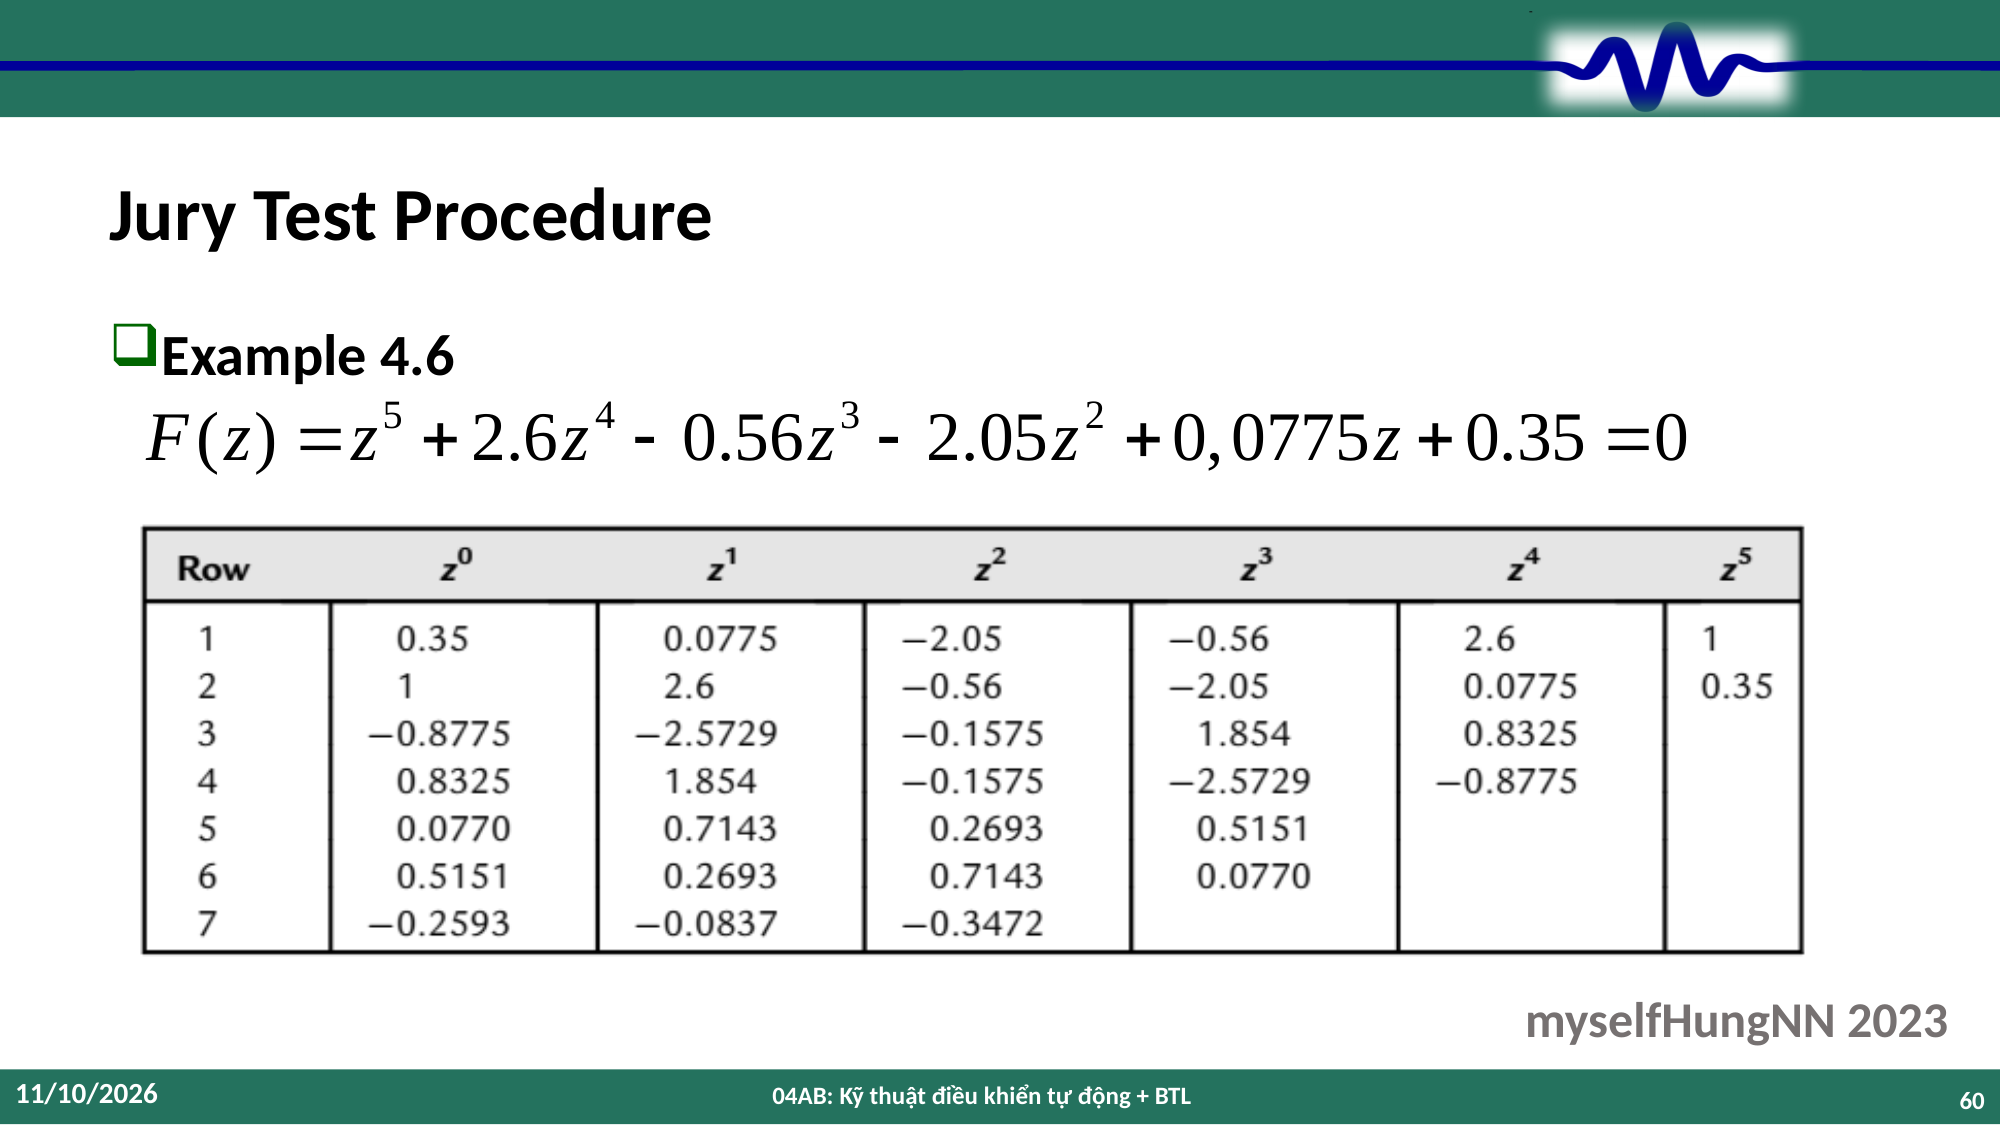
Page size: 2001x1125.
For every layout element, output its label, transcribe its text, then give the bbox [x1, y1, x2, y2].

footer 04AB: Kỹ thuật điều khiển tự động + BTL [644, 1065, 1320, 1125]
slide_number 60 [1550, 1069, 2000, 1125]
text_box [133, 384, 1700, 490]
picture [133, 517, 1817, 963]
list Example 4.6 [94, 317, 1924, 453]
title Jury Test Procedure [94, 116, 1924, 316]
picture [1552, 34, 1786, 102]
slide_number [0, 1065, 450, 1120]
